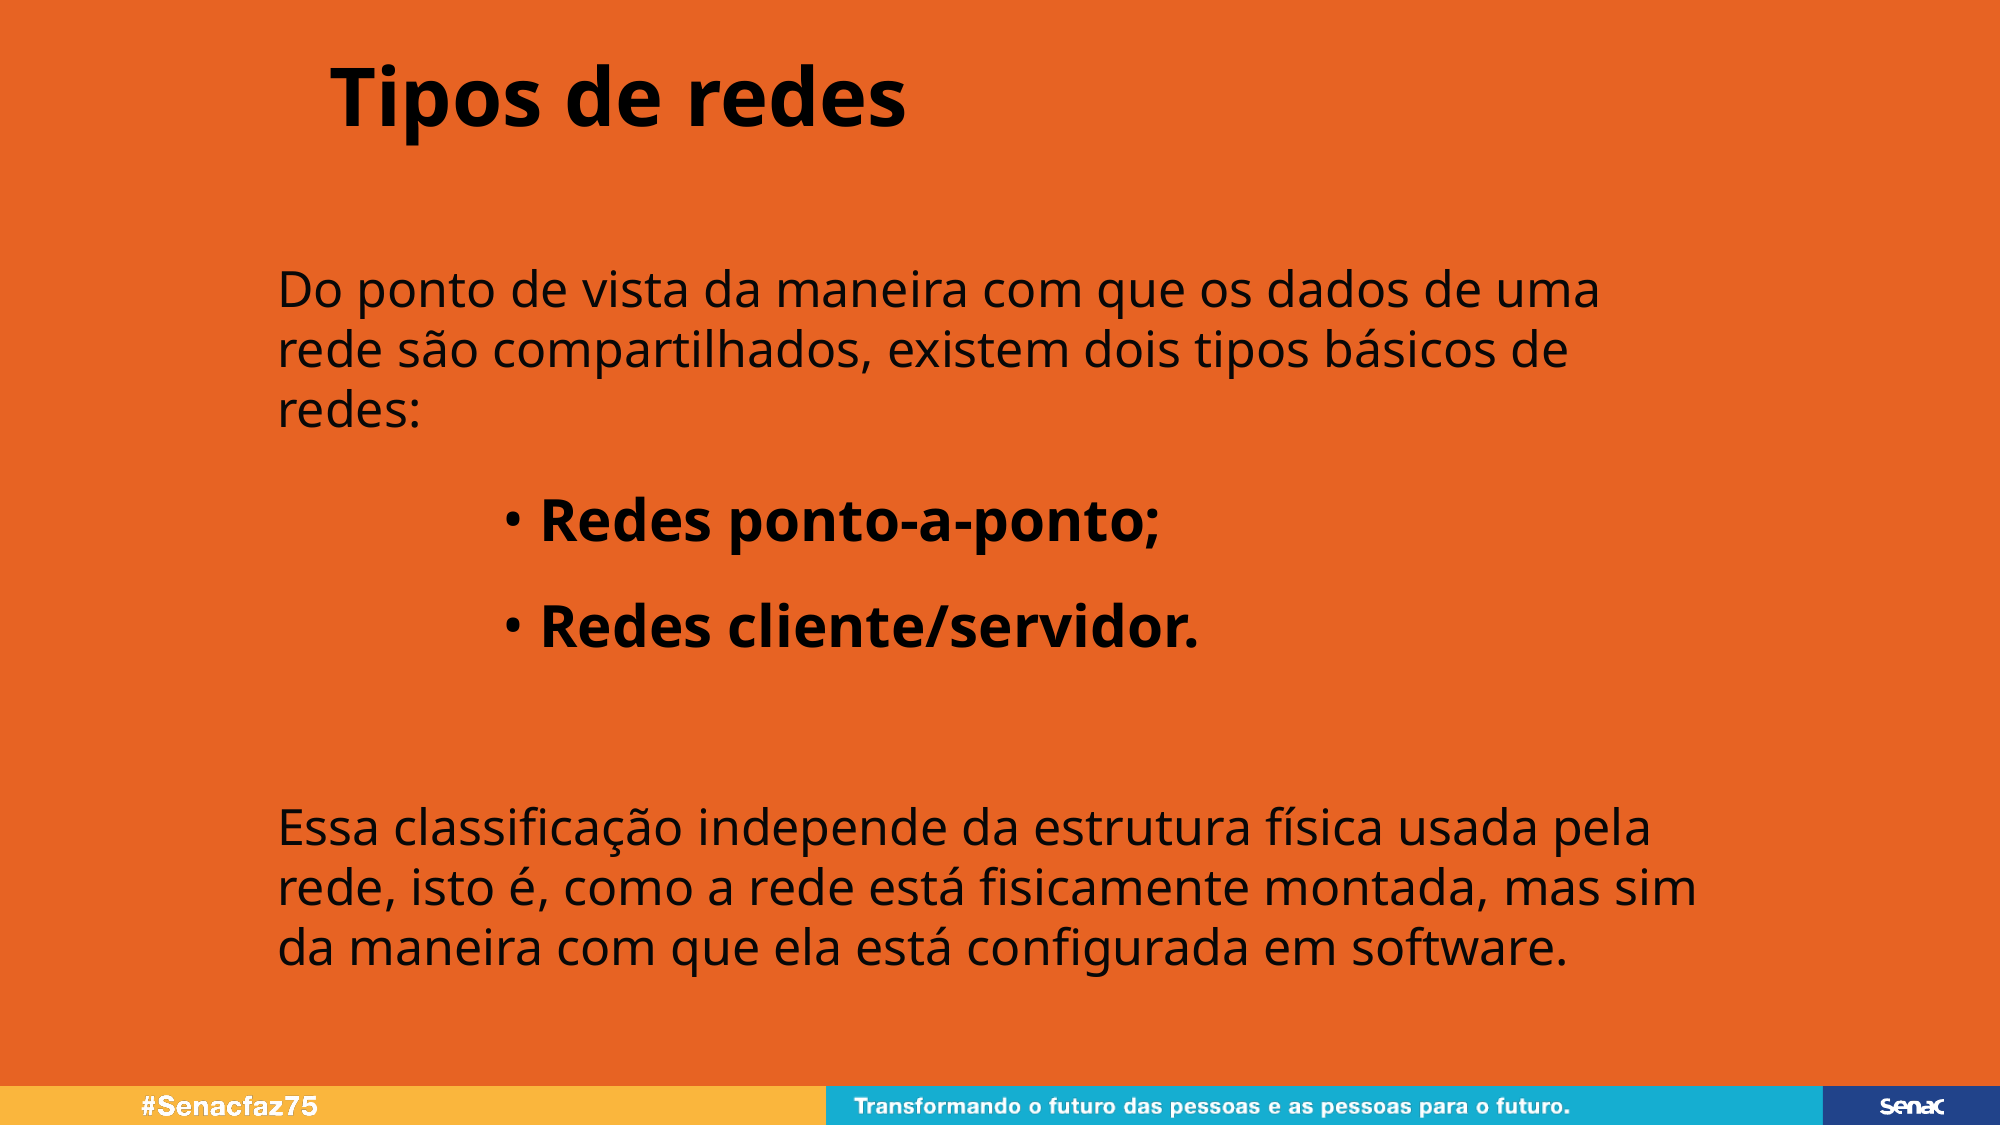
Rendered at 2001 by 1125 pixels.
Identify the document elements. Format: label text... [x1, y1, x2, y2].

text_box Tipos de redes [262, 37, 975, 150]
picture [0, 1078, 2000, 1125]
text_box Essa classificação independe da estrutura física usada pela rede, isto é, como a rede está fisicamente montada, mas sim da maneira com que ela está configurada em software. [262, 787, 1725, 983]
text_box Do ponto de vista da maneira com que os dados de uma rede são compartilhados, existem dois tipos básicos de redes: [262, 249, 1725, 446]
text_box Redes ponto-a-ponto; Redes cliente/servidor. [487, 474, 1400, 667]
